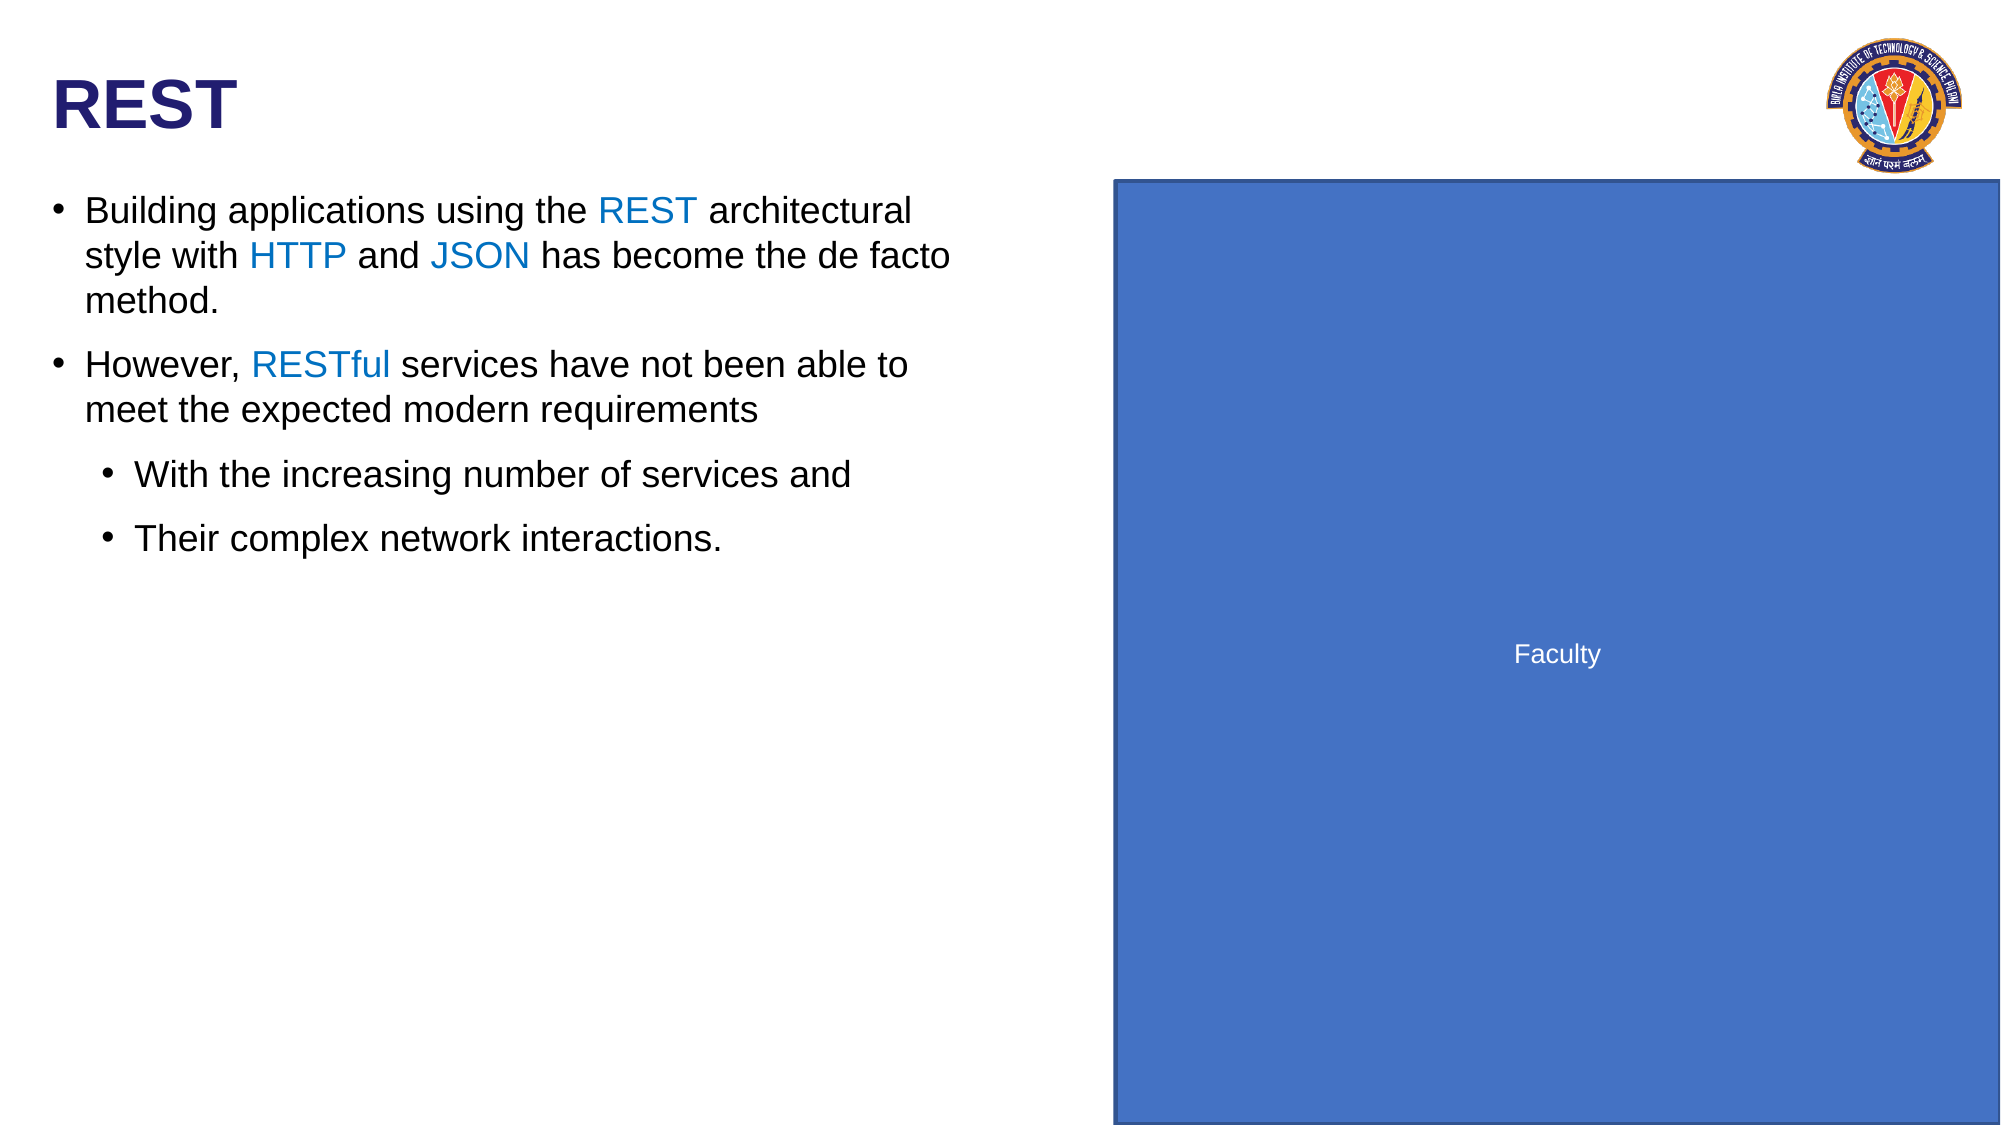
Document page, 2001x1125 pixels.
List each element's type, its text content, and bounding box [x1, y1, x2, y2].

picture [1825, 38, 1962, 174]
list Building applications using the REST architectural style with HTTP and JSON has become the de facto method. However, RESTful services have not been able to meet the expected modern requirements With the increasing number of services and Their complex network interactions. [37, 178, 1000, 957]
title REST [37, 38, 1810, 174]
